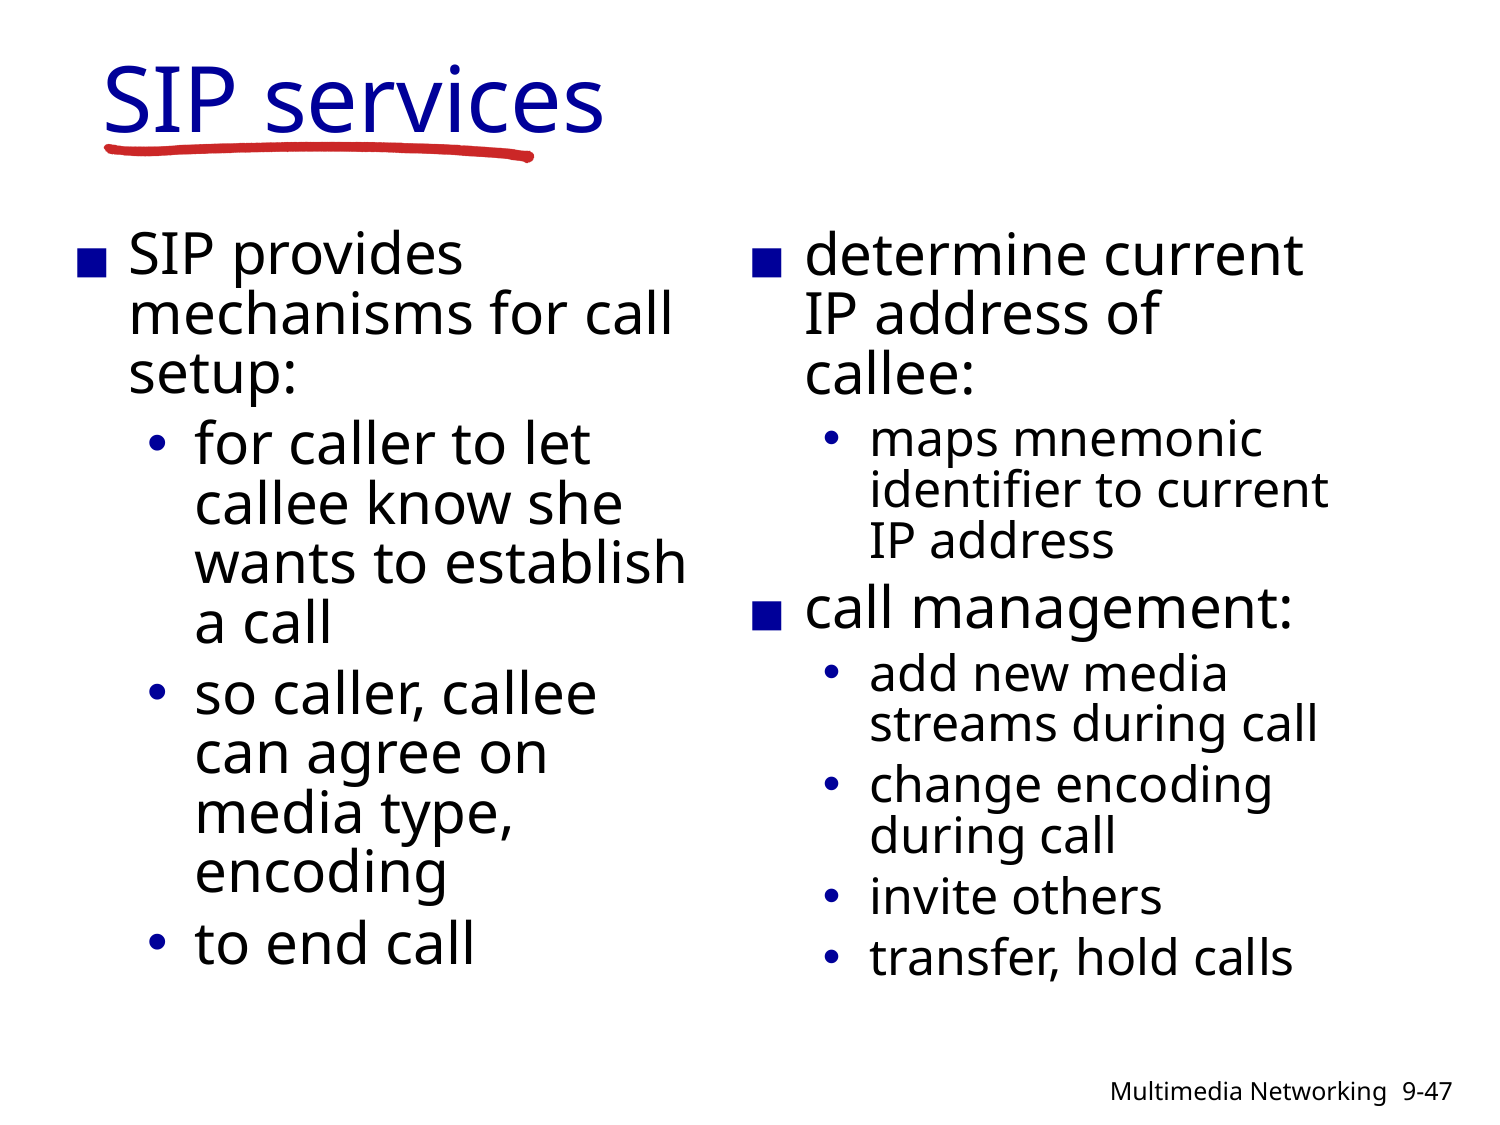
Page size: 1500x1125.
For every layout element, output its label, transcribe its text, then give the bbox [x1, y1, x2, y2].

footer Multimedia Networking [1079, 1067, 1403, 1110]
slide_number 9-‹#› [1387, 1068, 1500, 1113]
list SIP provides mechanisms for call setup: for caller to let callee know she wants to establish a call so caller, callee can agree on media type, encoding to end call [57, 219, 713, 1025]
picture [101, 135, 539, 169]
list determine current IP address of callee: maps mnemonic identifier to current IP address call management: add new media streams during call change encoding during call invite others transfer, hold calls [732, 220, 1358, 983]
title SIP services [87, 2, 1363, 190]
